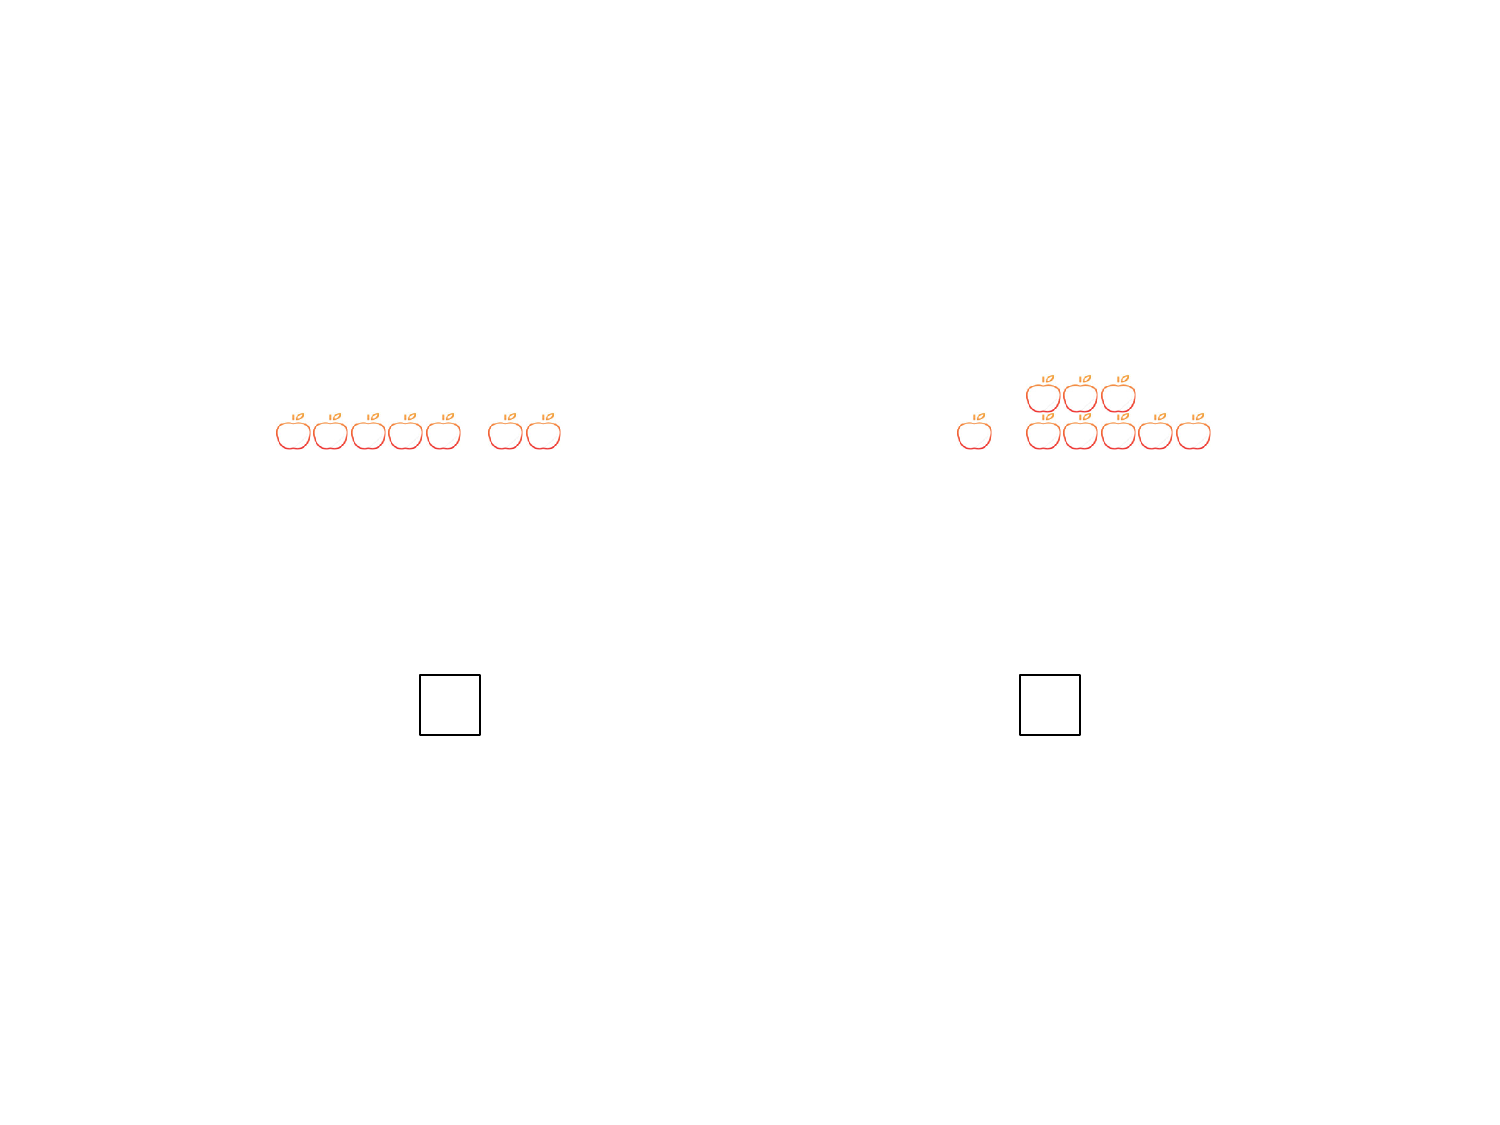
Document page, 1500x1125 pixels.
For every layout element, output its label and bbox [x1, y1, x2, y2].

picture [487, 412, 563, 451]
picture [274, 412, 463, 451]
picture [956, 412, 994, 451]
text_box [419, 674, 480, 735]
picture [1024, 374, 1213, 451]
text_box [1019, 674, 1080, 735]
